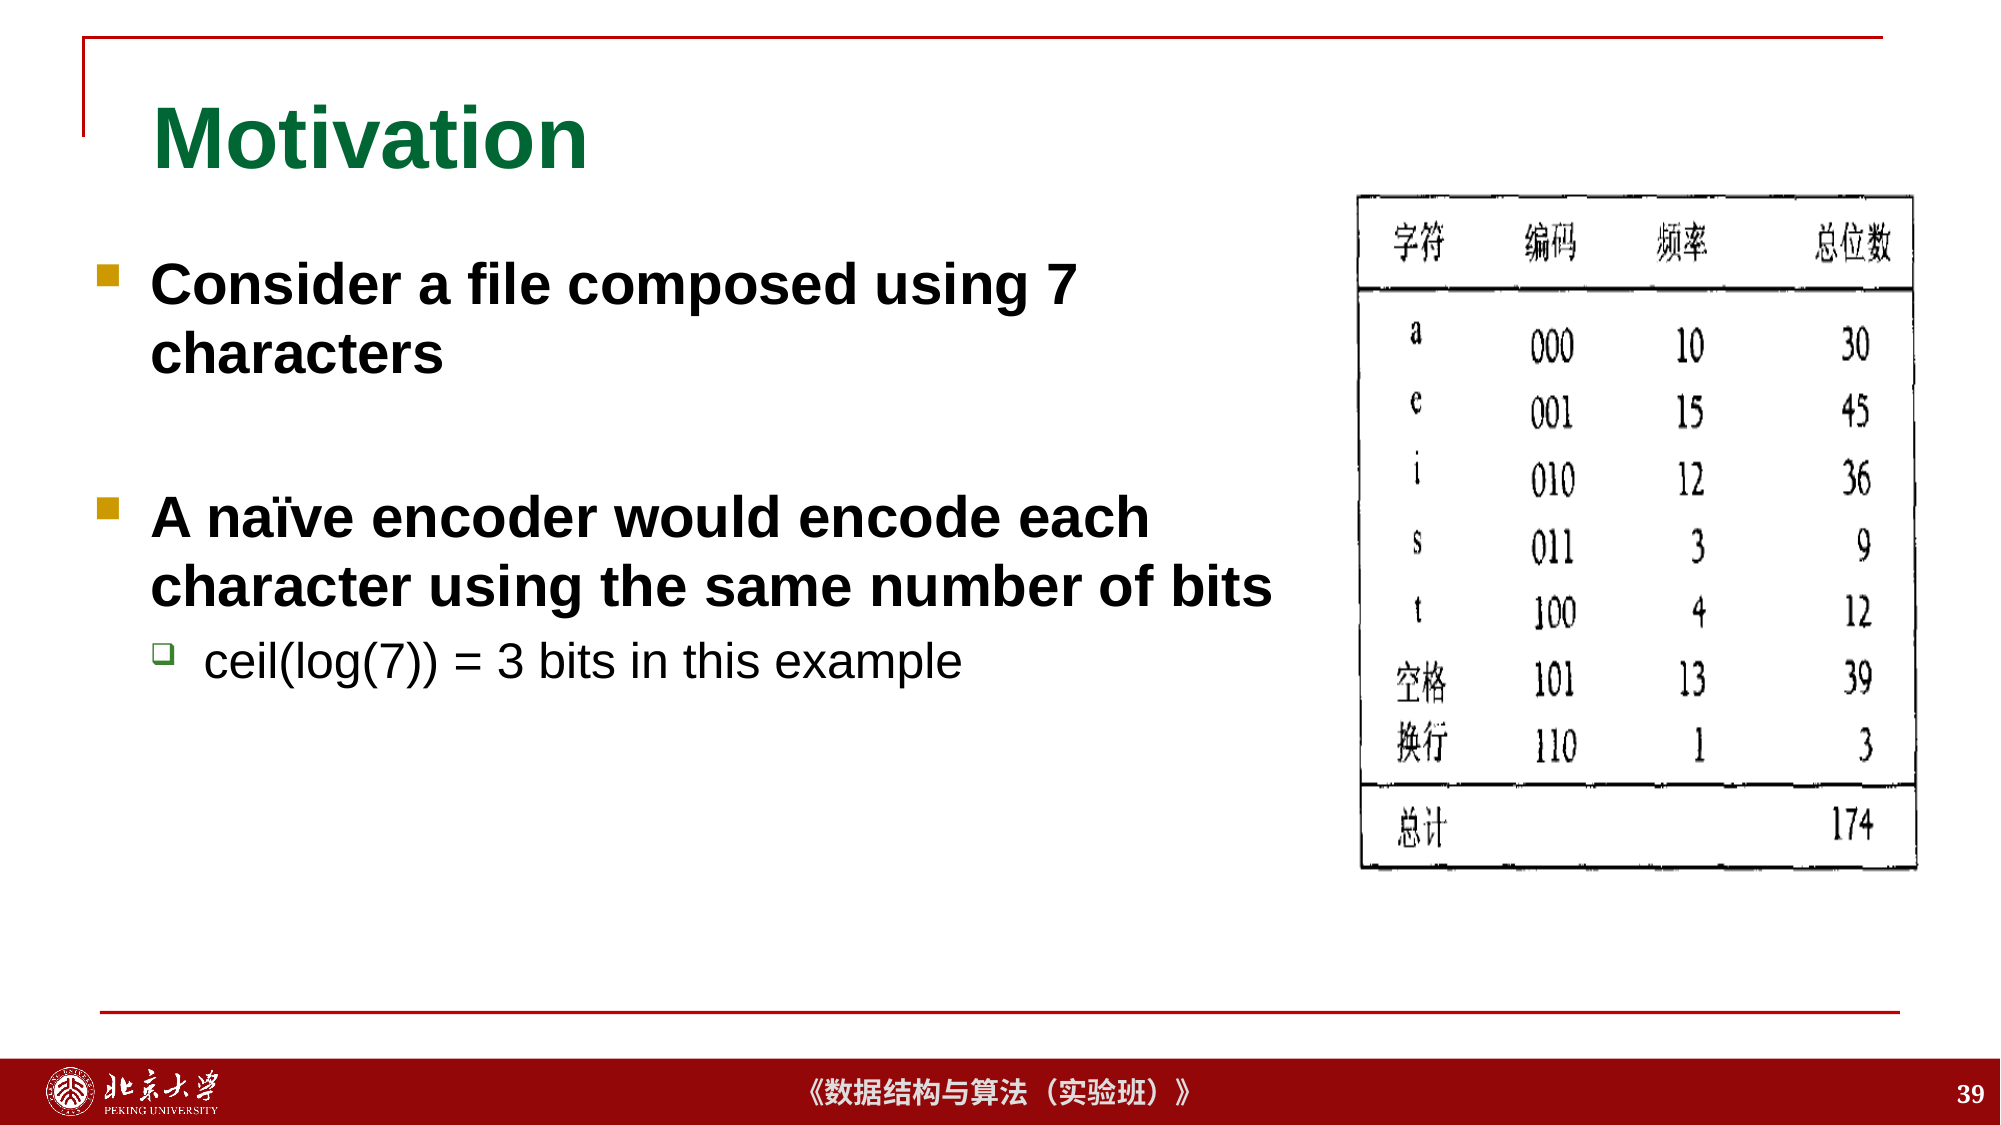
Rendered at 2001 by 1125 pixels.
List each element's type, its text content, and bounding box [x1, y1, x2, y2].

picture [46, 1067, 218, 1116]
list Consider a file composed using 7 characters A naïve encoder would encode each character using the same number of bits ceil(log(7)) = 3 bits in this example [78, 238, 1308, 1000]
slide_number 39 [1550, 1065, 2000, 1125]
title Motivation [137, 59, 1863, 209]
picture [1343, 184, 1932, 890]
